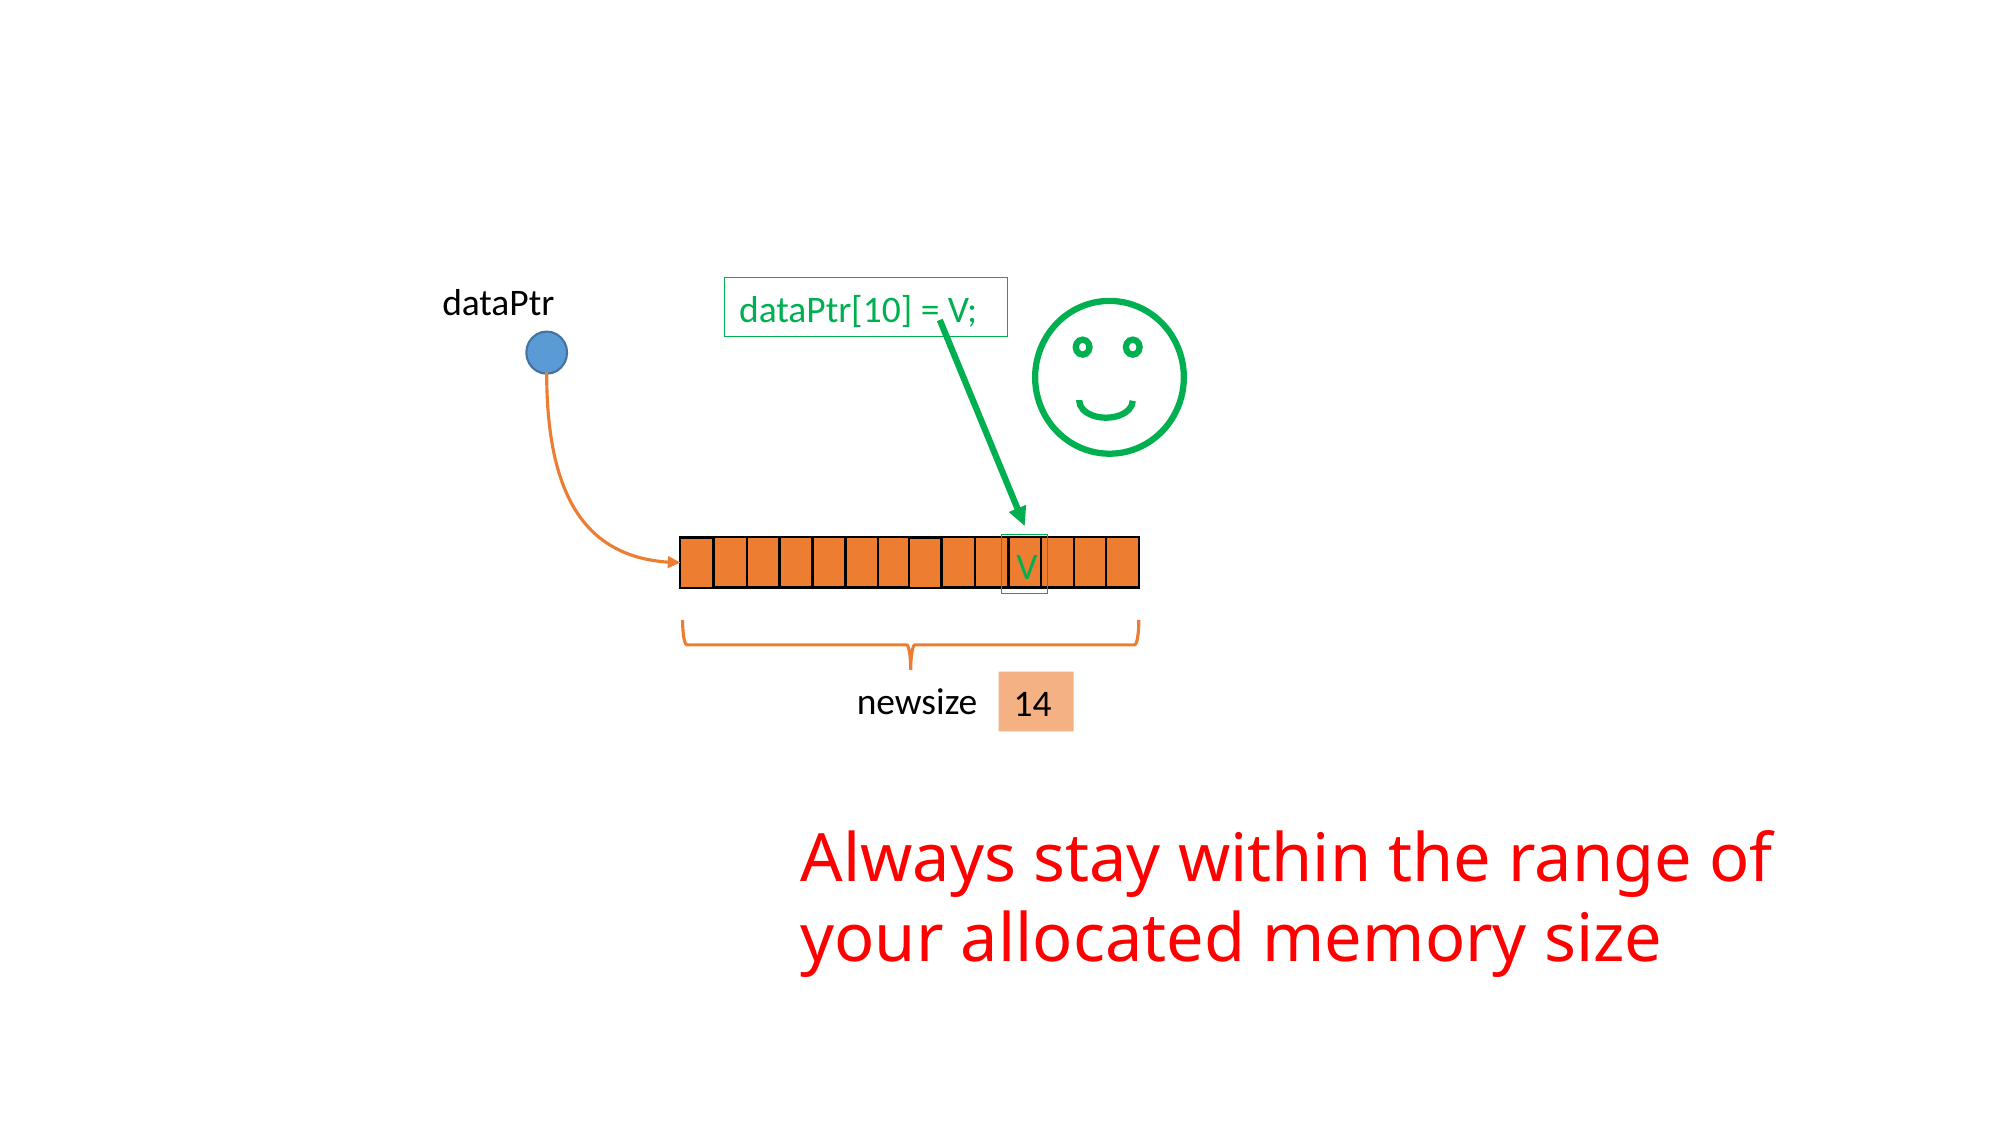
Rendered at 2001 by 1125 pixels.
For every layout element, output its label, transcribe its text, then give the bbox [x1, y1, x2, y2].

text_box 14 [998, 671, 1074, 732]
text_box [746, 536, 779, 589]
text_box newsize [842, 669, 1041, 730]
text_box dataPtr[10] = V; [724, 277, 1008, 337]
text_box [713, 536, 746, 589]
text_box [908, 536, 941, 589]
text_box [939, 319, 1025, 526]
text_box [811, 536, 845, 589]
text_box [525, 331, 569, 375]
text_box [845, 536, 877, 589]
text_box [1105, 536, 1140, 589]
text_box [1078, 400, 1134, 419]
text_box dataPtr [427, 270, 611, 331]
text_box [1124, 338, 1141, 356]
text_box [680, 619, 1141, 669]
text_box [1074, 338, 1091, 356]
text_box [974, 536, 1001, 589]
text_box [779, 536, 811, 589]
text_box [519, 401, 708, 535]
text_box [1034, 299, 1185, 455]
text_box [1048, 536, 1073, 589]
text_box [1073, 536, 1105, 589]
text_box [941, 536, 974, 589]
text_box V [1001, 534, 1048, 594]
text_box [877, 536, 908, 589]
text_box [679, 536, 713, 589]
text_box Always stay within the range of your allocated memory size [785, 807, 1920, 983]
